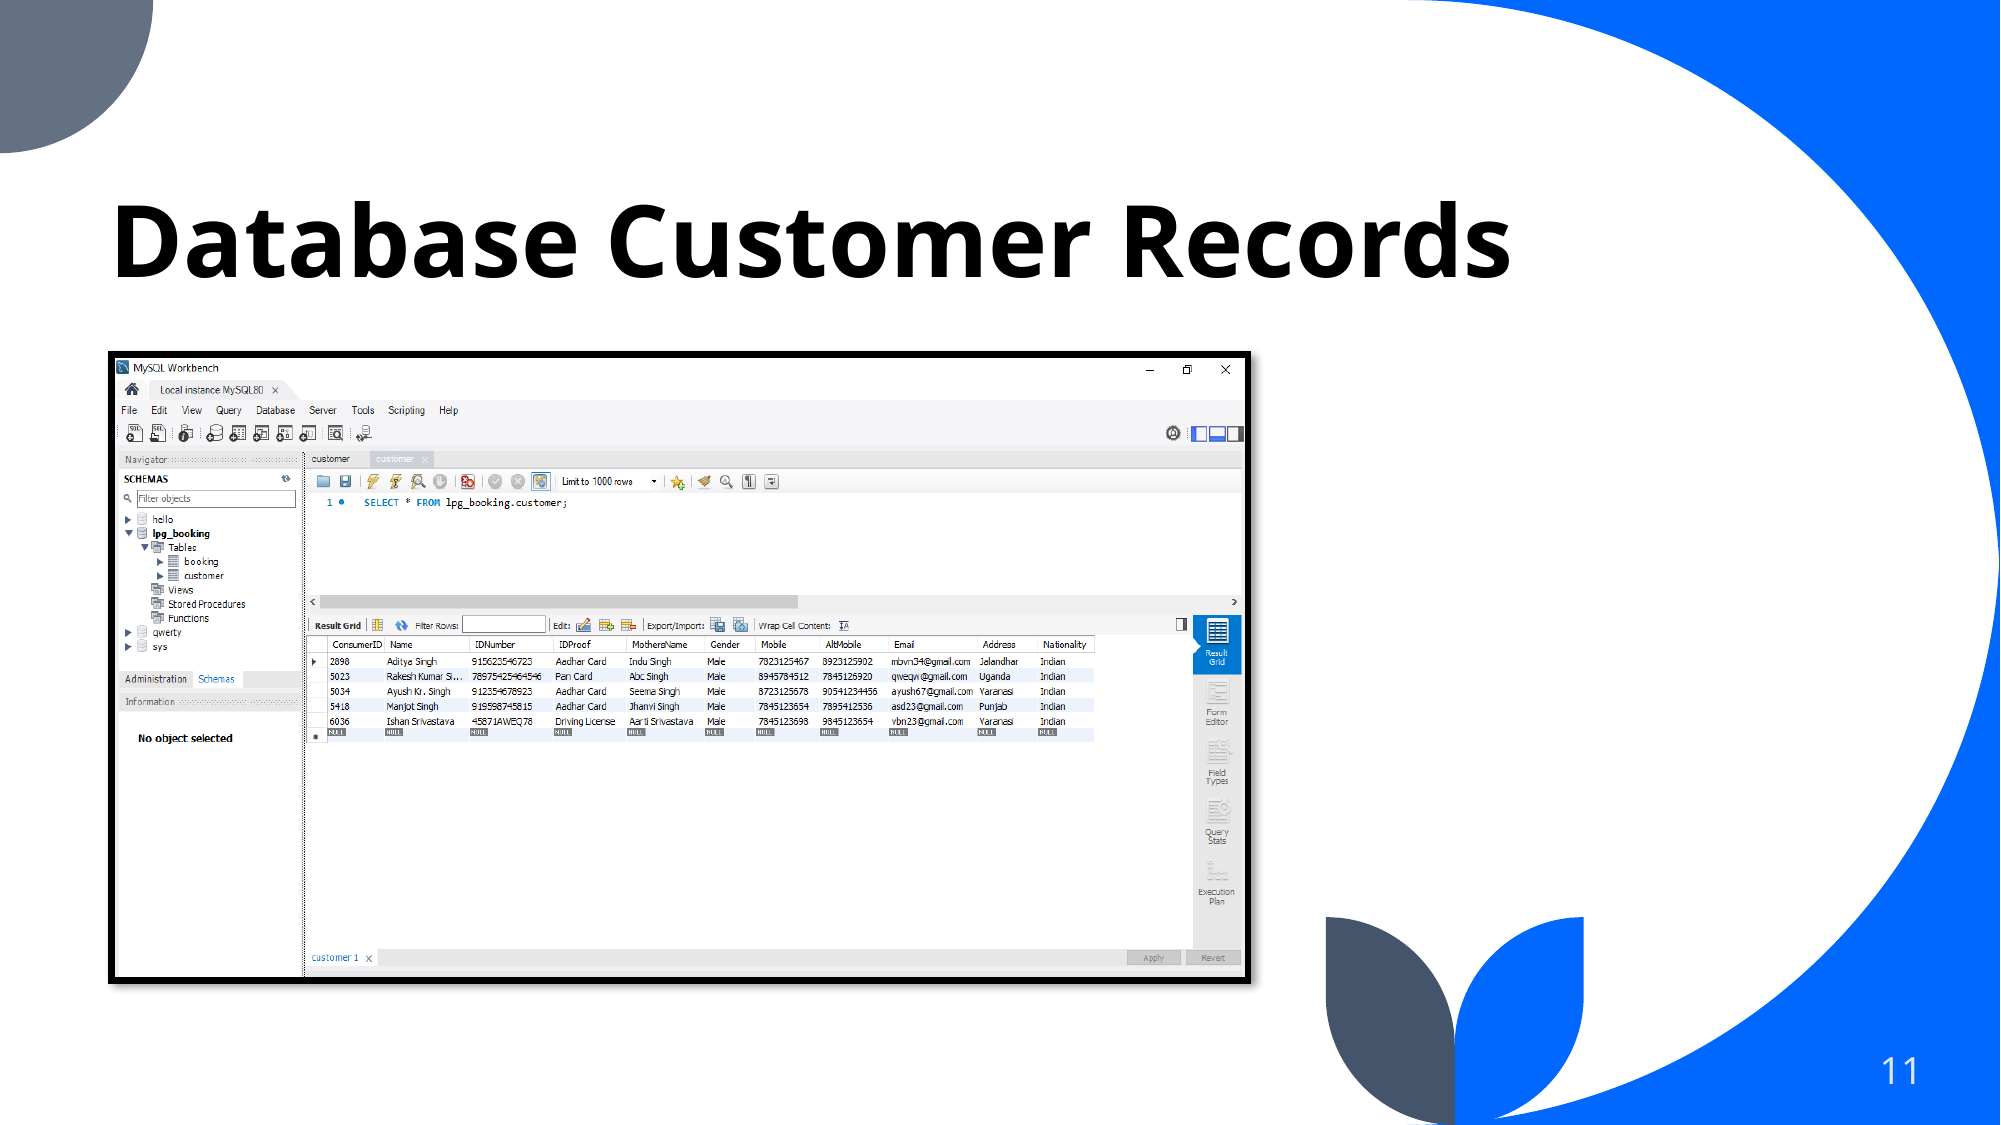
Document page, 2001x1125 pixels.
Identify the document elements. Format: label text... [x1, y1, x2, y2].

title Database Customer Records [94, 197, 1699, 307]
picture [114, 357, 1246, 978]
slide_number 11 [1665, 1042, 1938, 1103]
